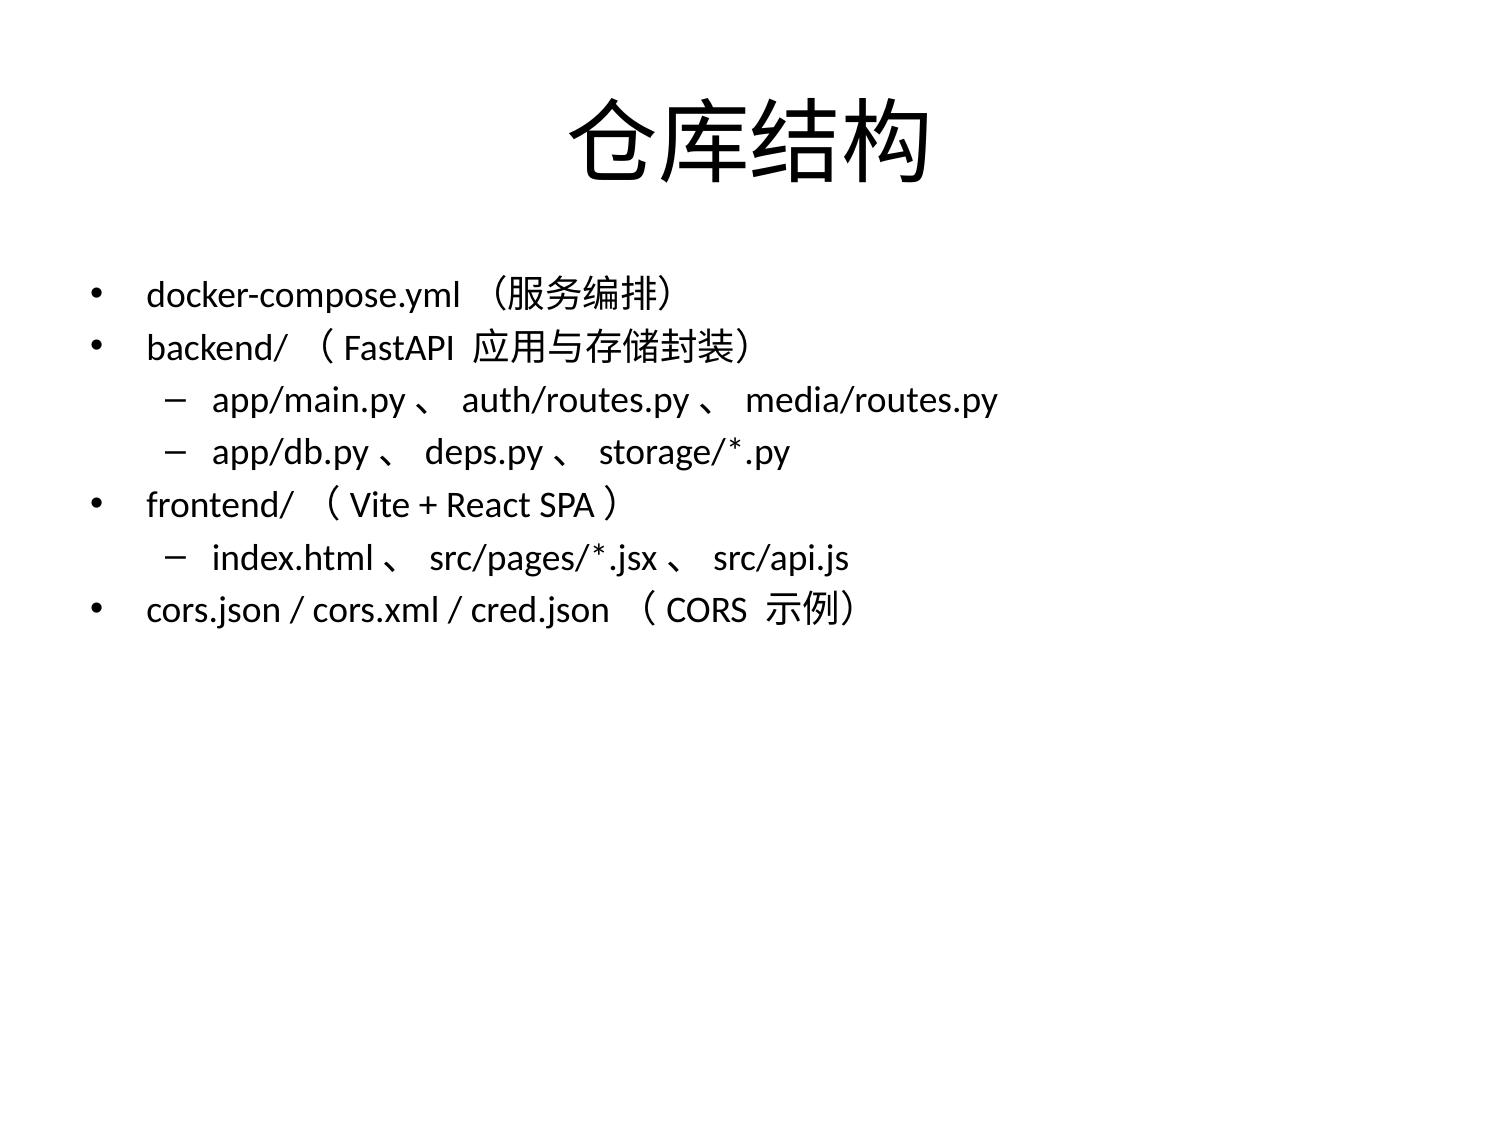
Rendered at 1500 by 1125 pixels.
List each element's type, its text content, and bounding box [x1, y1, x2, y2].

title 仓库结构 [75, 45, 1425, 233]
list docker-compose.yml（服务编排） backend/（FastAPI 应用与存储封装） app/main.py、auth/routes.py、media/routes.py app/db.py、deps.py、storage/*.py frontend/（Vite + React SPA） index.html、src/pages/*.jsx、src/api.js cors.json / cors.xml / cred.json（CORS 示例） [75, 262, 1425, 1005]
